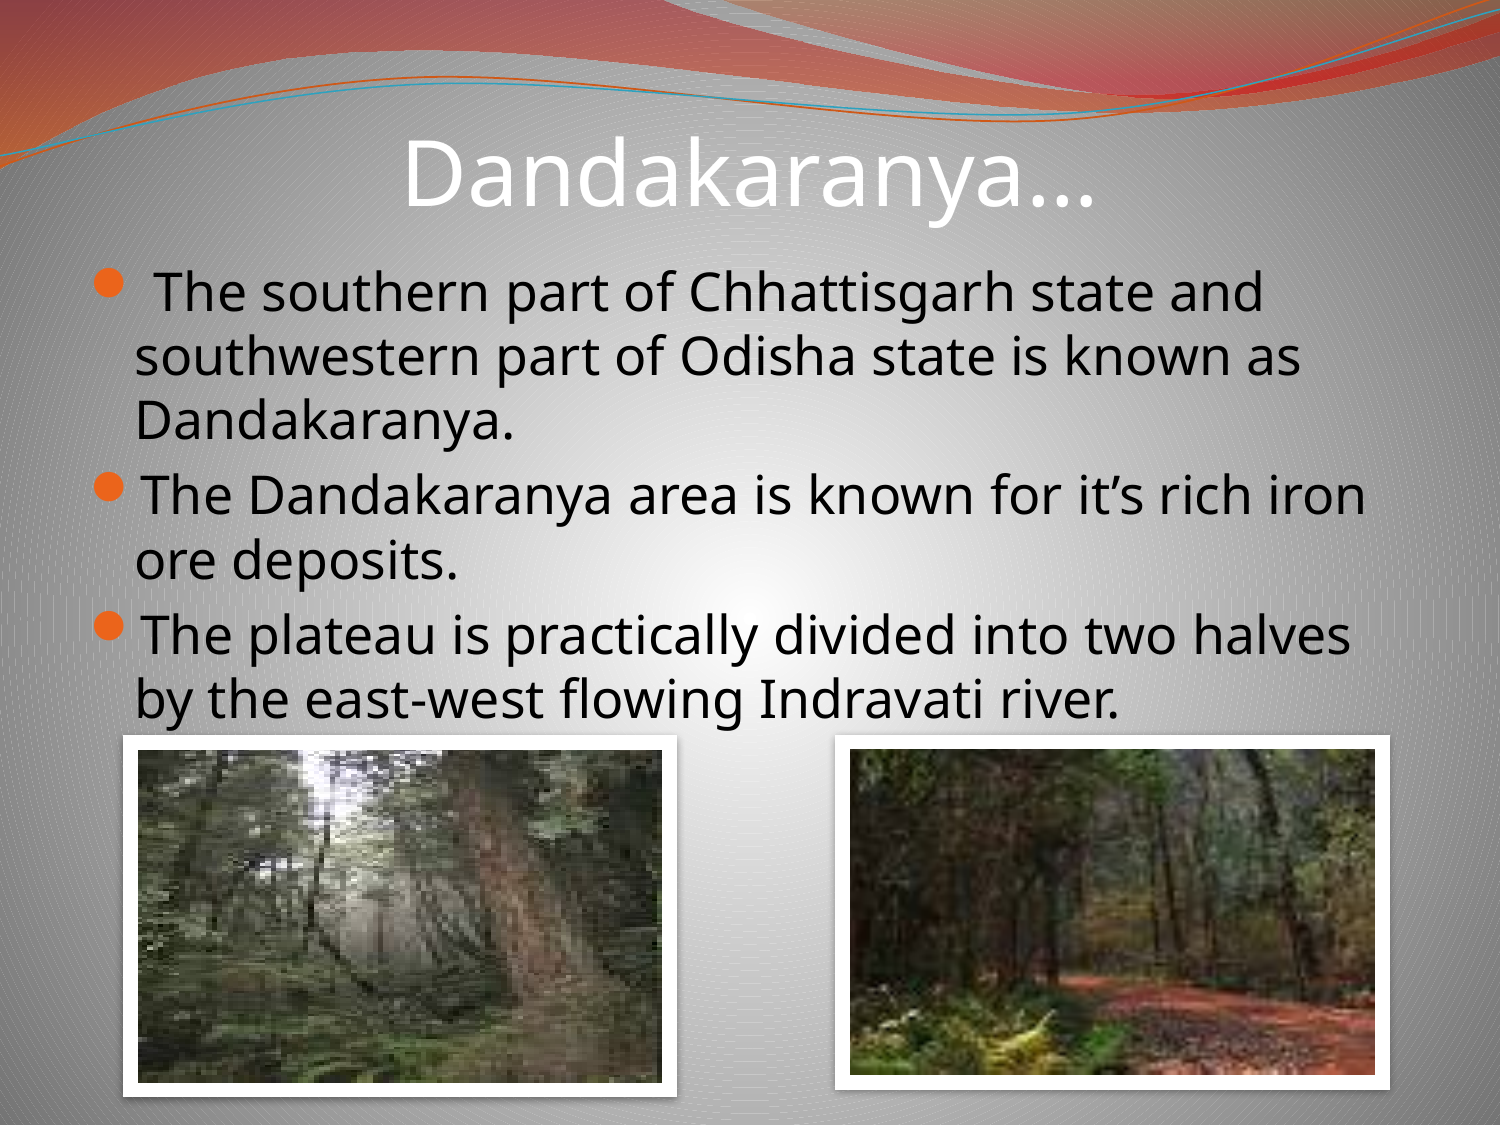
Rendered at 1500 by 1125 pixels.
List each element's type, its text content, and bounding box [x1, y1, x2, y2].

picture [849, 749, 1376, 1076]
list The southern part of Chhattisgarh state and southwestern part of Odisha state is known as Dandakaranya. The Dandakaranya area is known for it’s rich iron ore deposits. The plateau is practically divided into two halves by the east-west flowing Indravati river. [75, 249, 1425, 738]
title Dandakaranya… [75, 37, 1425, 225]
picture [137, 749, 663, 1083]
